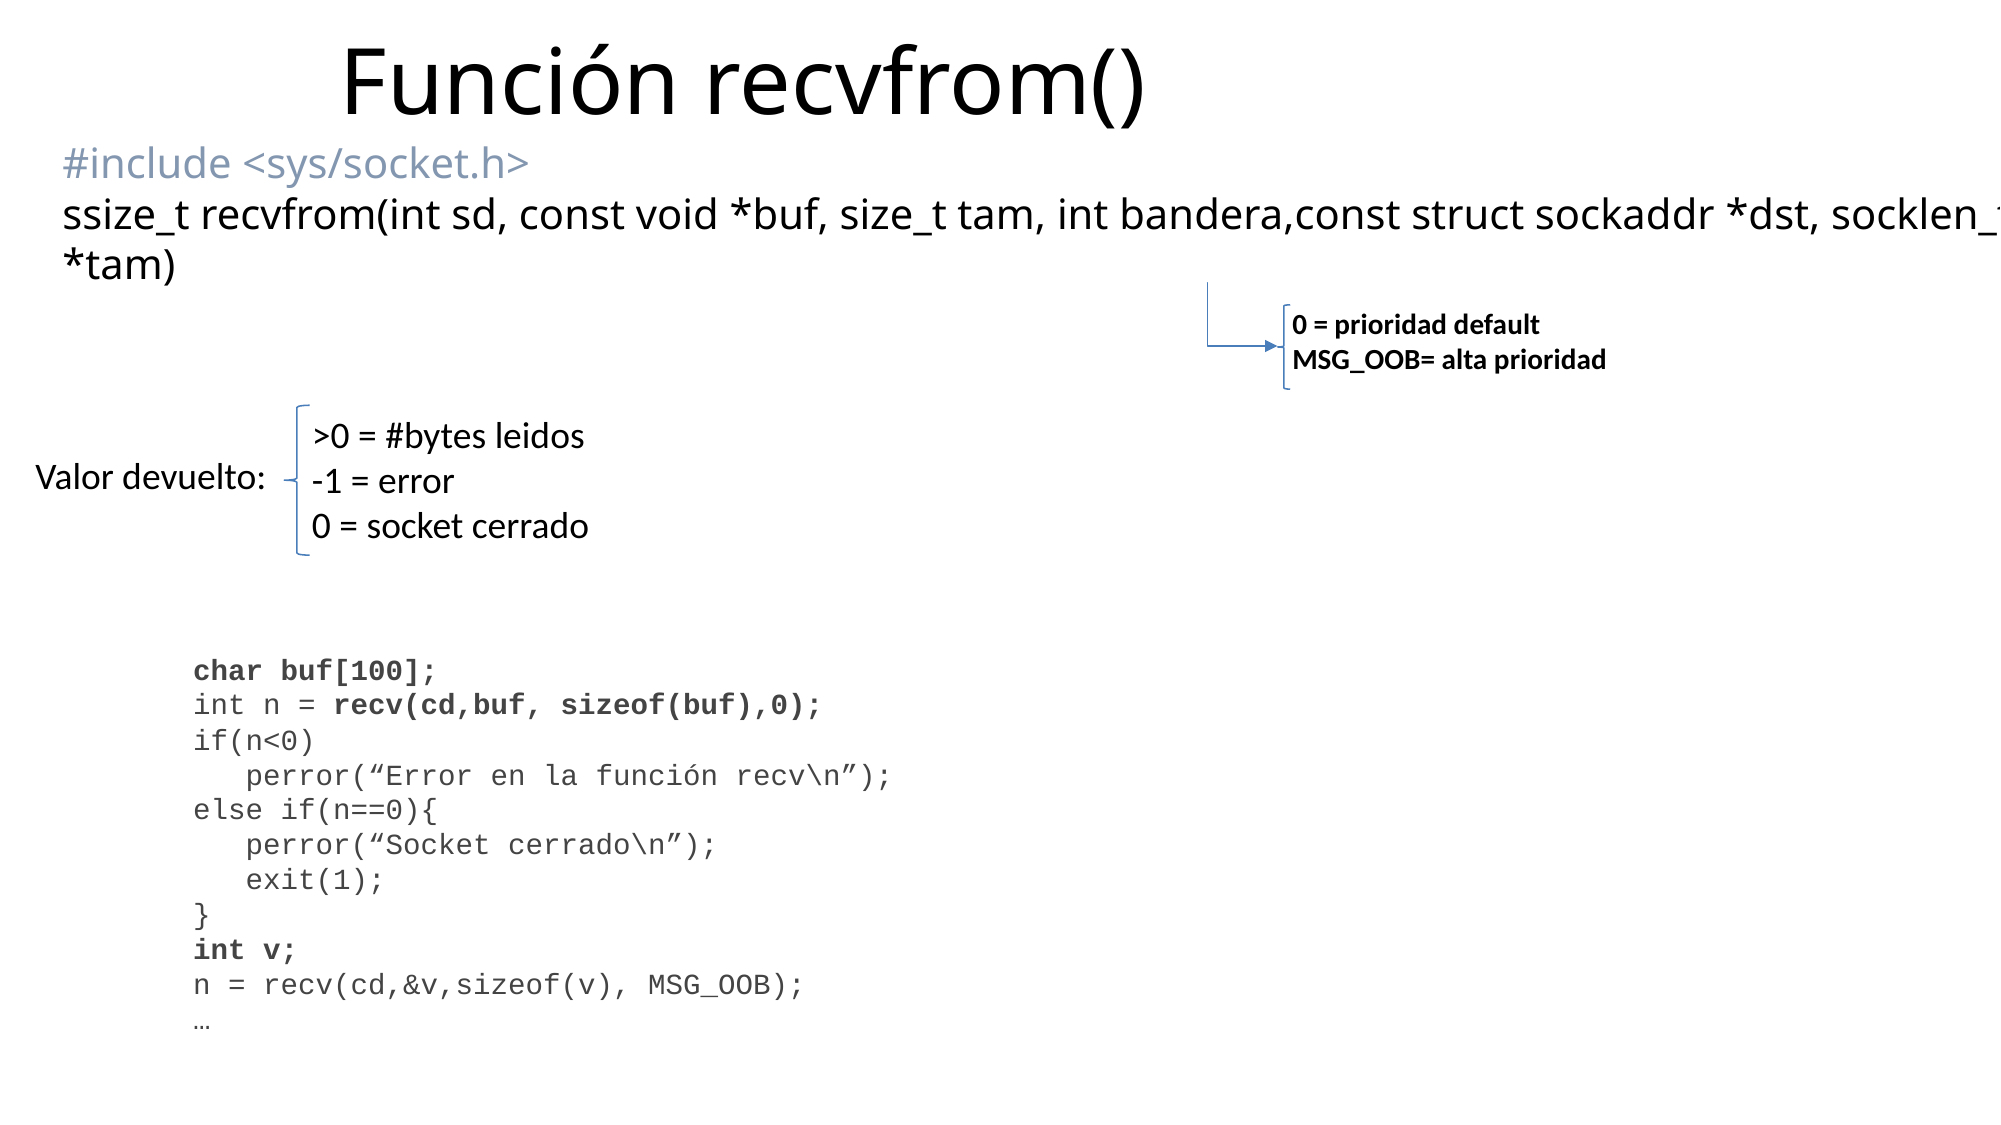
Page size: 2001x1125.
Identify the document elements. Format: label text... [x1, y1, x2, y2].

text_box [1207, 300, 1277, 353]
text_box #include <sys/socket.h> ssize_t recvfrom(int sd, const void *buf, size_t tam, int bandera,const struct sockaddr *dst, socklen_t *tam) [47, 129, 2000, 300]
text_box >0 = #bytes leidos -1 = error 0 = socket cerrado [297, 403, 652, 643]
text_box Función recvfrom() [324, 45, 1675, 126]
text_box Valor devuelto: [20, 445, 297, 595]
text_box 0 = prioridad default MSG_OOB= alta prioridad [1277, 300, 1632, 390]
text_box [284, 407, 297, 554]
text_box char buf[100]; int n = recv(cd,buf, sizeof(buf),0); if(n<0) perror(“Error en la función recv\n”); else if(n==0){ perror(“Socket cerrado\n”); exit(1); } int v; n = recv(cd,&v,sizeof(v), MSG_OOB); … [178, 643, 1000, 1088]
